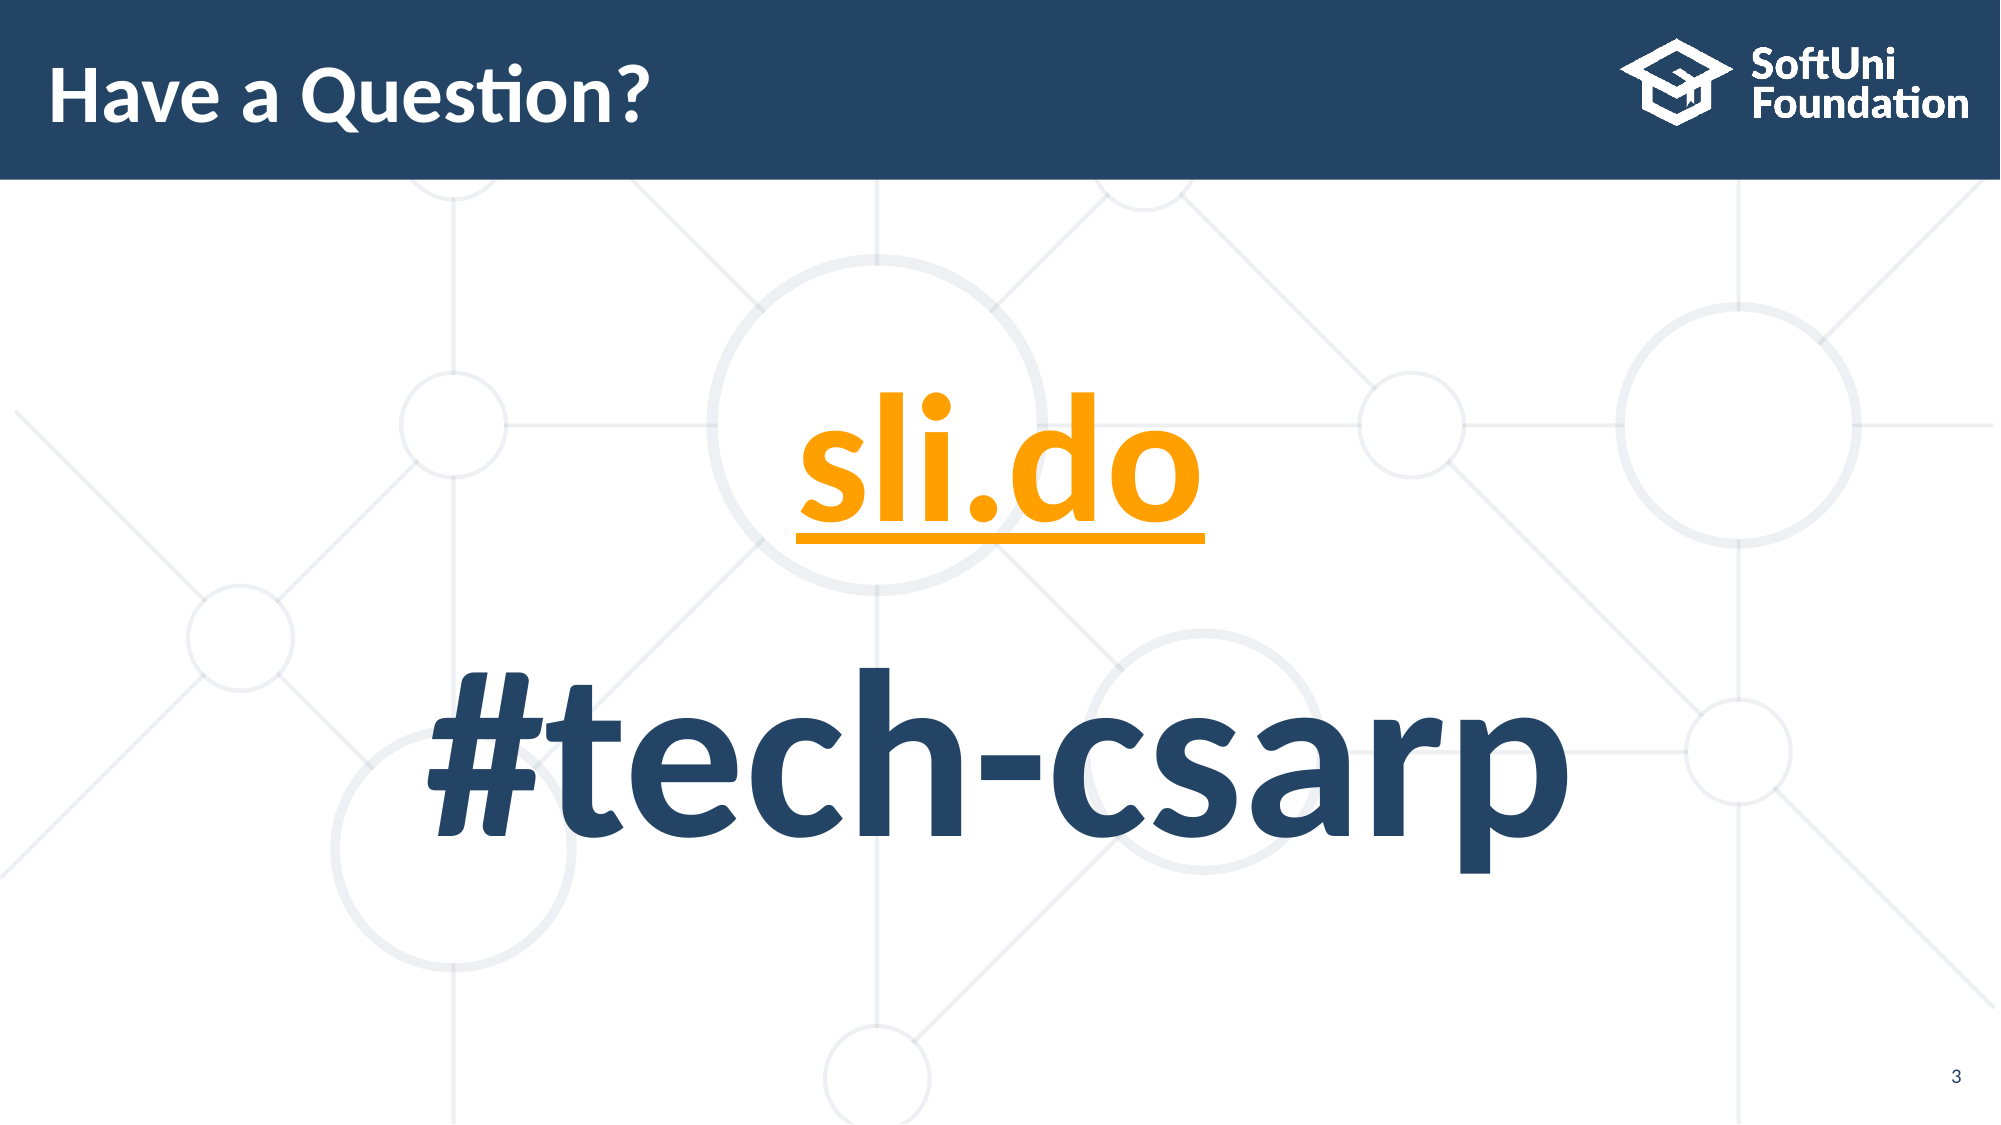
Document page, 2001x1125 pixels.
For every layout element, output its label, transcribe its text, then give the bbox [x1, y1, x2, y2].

picture [1619, 38, 1968, 126]
list sli.do #tech-csarp [31, 196, 1970, 1050]
title Have a Question? [31, 16, 1591, 162]
slide_number 3 [1897, 1049, 1968, 1101]
